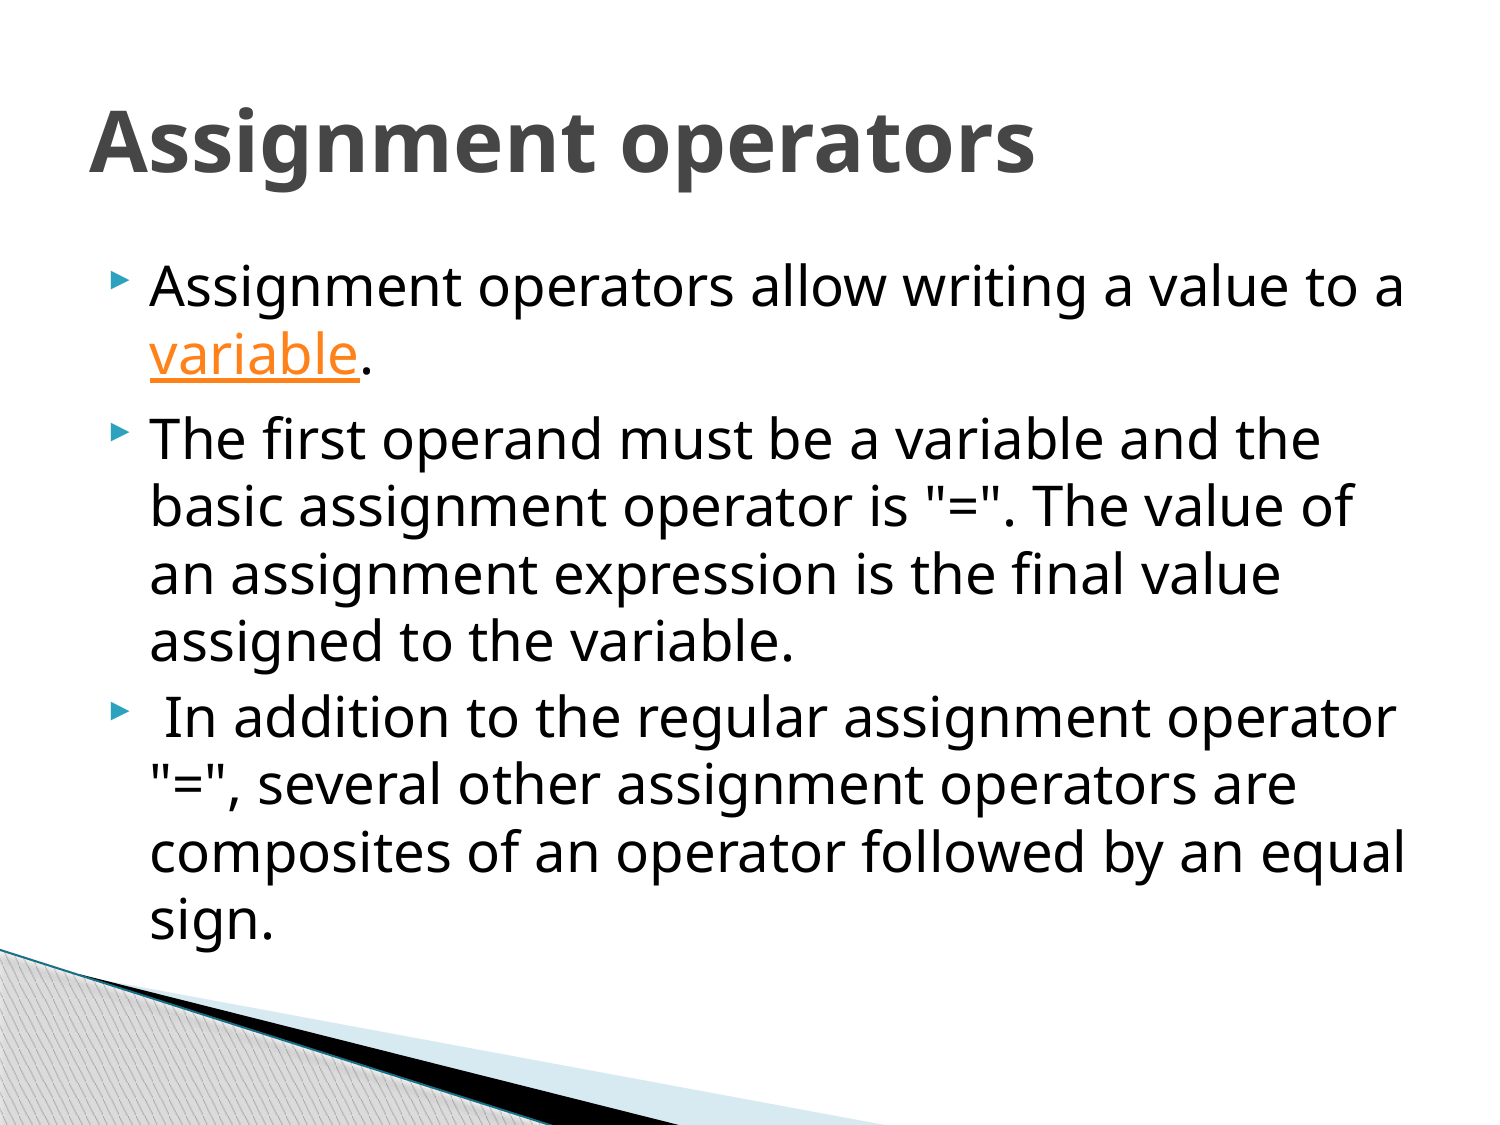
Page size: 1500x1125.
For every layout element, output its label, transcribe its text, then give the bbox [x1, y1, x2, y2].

list Assignment operators allow writing a value to a variable. The first operand must be a variable and the basic assignment operator is "=". The value of an assignment expression is the final value assigned to the variable. In addition to the regular assignment operator "=", several other assignment operators are composites of an operator followed by an equal sign. [75, 243, 1425, 986]
title Assignment operators [75, 45, 1425, 233]
